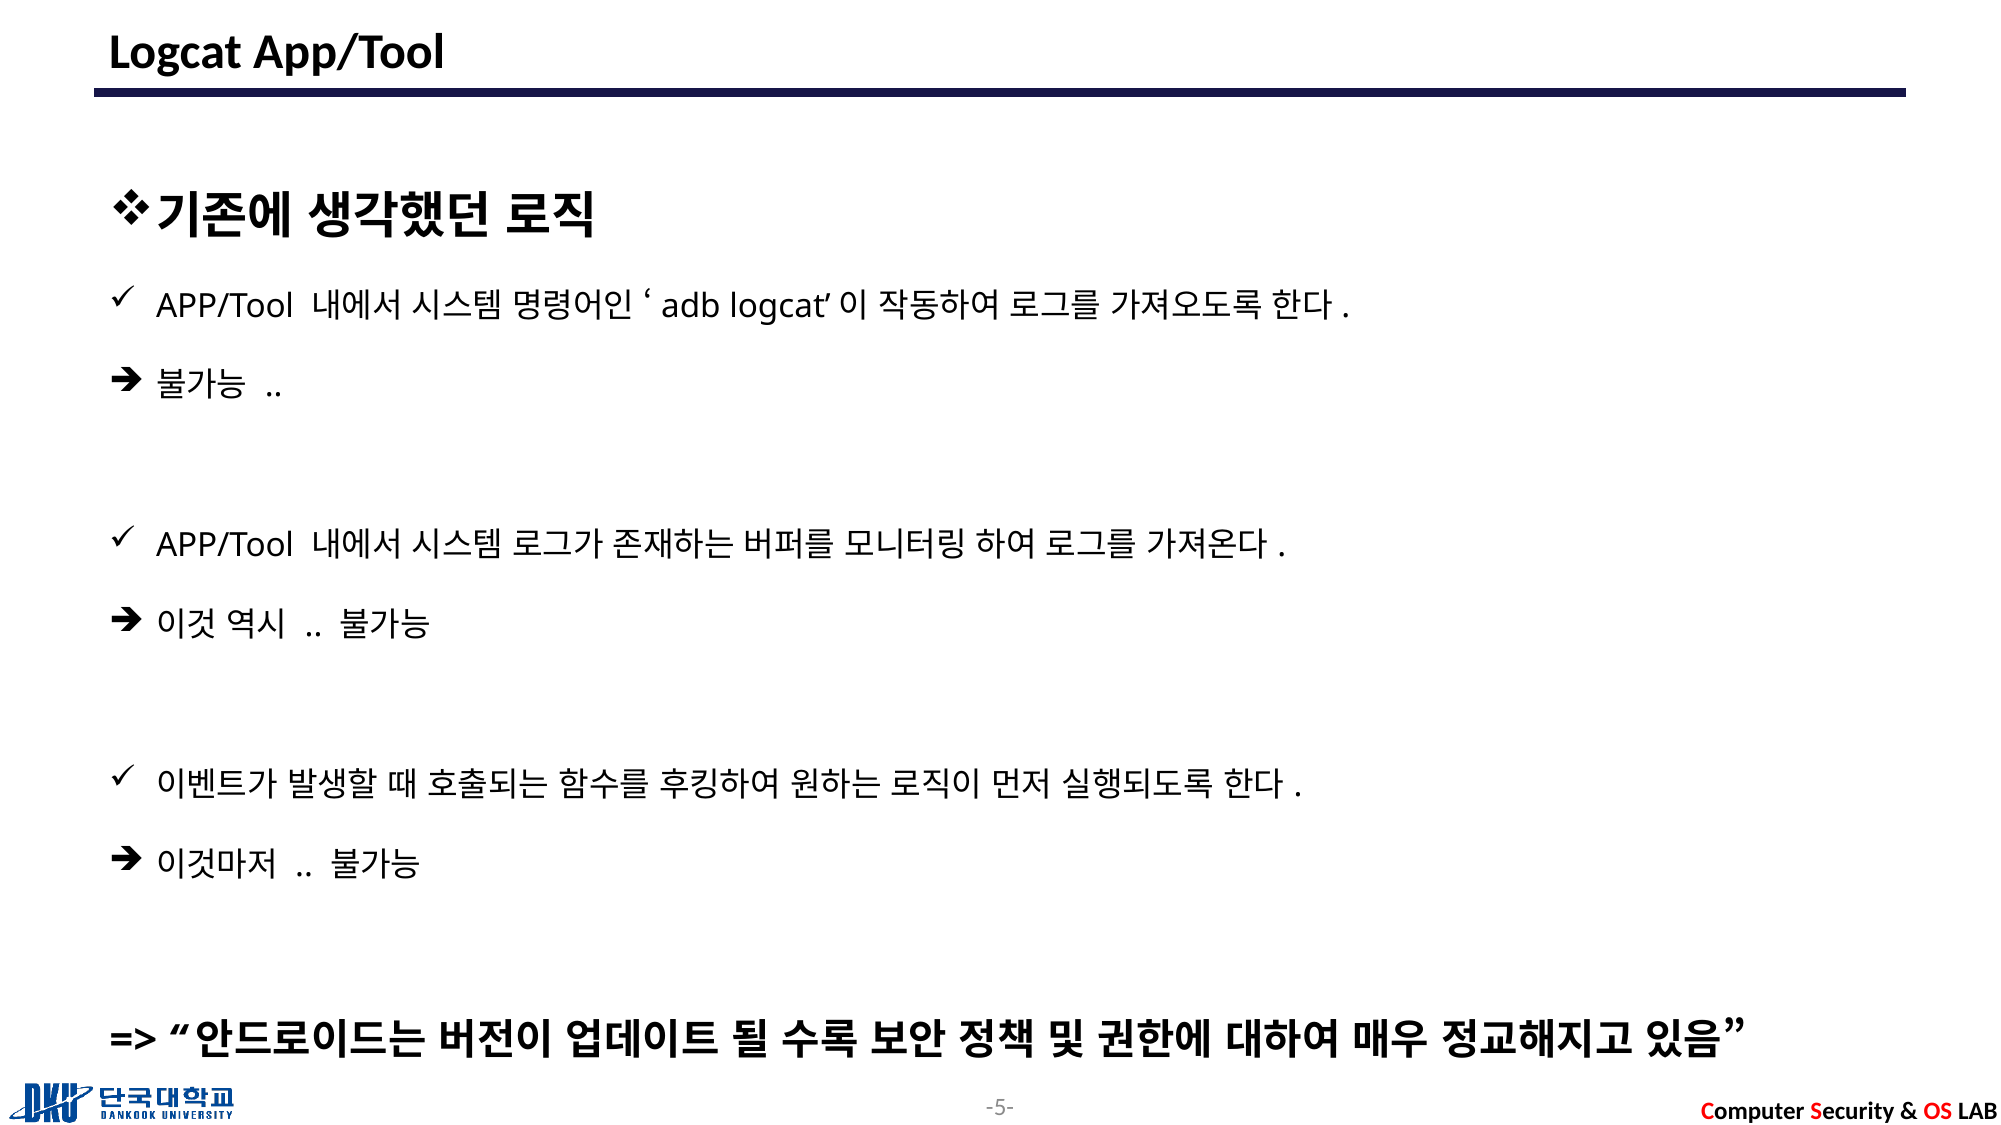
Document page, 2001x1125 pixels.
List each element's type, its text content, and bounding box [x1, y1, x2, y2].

text_box 기존에 생각했던 로직 APP/Tool 내에서 시스템 명령어인 ‘adb logcat’이 작동하여 로그를 가져오도록 한다. 불가능 .. APP/Tool 내에서 시스템 로그가 존재하는 버퍼를 모니터링 하여 로그를 가져온다. 이것 역시 .. 불가능 이벤트가 발생할 때 호출되는 함수를 후킹하여 원하는 로직이 먼저 실행되도록 한다. 이것마저 .. 불가능 => “안드로이드는 버전이 업데이트 될 수록 보안 정책 및 권한에 대하여 매우 정교해지고 있음” [94, 146, 2000, 1070]
picture [2, 983, 240, 1125]
title Logcat App/Tool [94, 17, 1906, 90]
slide_number 5 [953, 1075, 1047, 1125]
